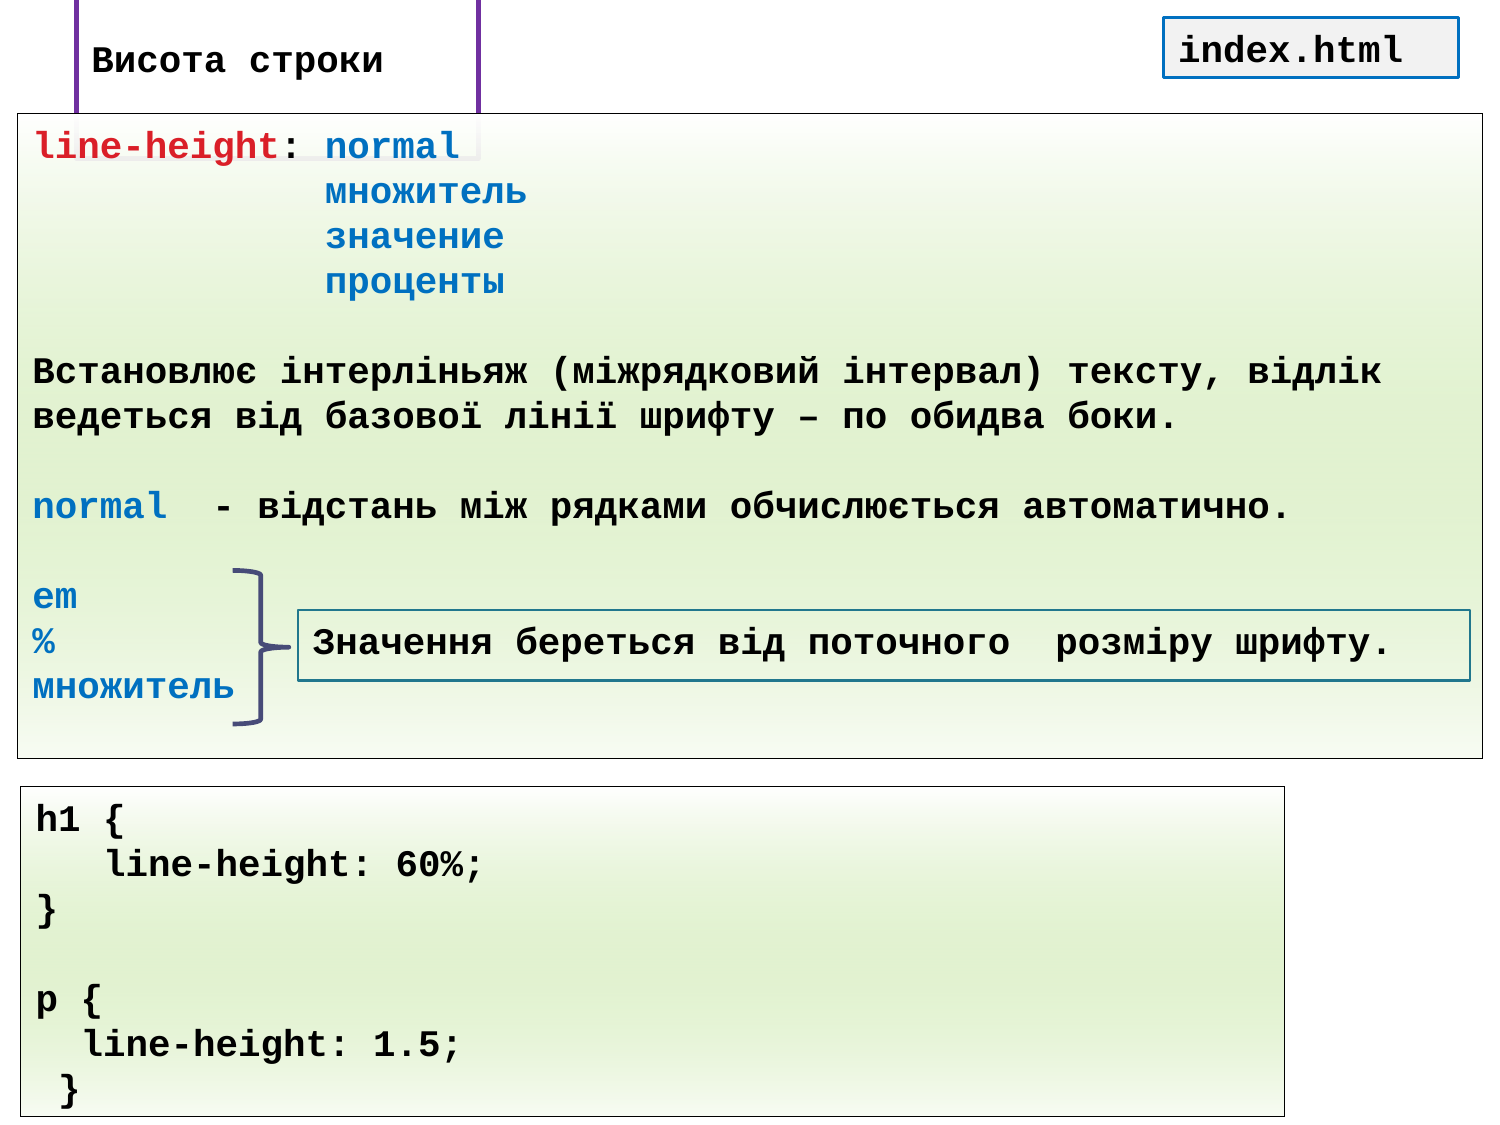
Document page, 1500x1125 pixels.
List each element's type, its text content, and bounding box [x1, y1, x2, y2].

text_box line-height: normal множитель значение проценты Встановлює інтерліньяж (міжрядковий інтервал) тексту, відлік ведеться від базової лінії шрифту – по обидва боки. normal - відстань між рядками обчислюється автоматично. em % множитель [17, 113, 1483, 759]
text_box h1 { line-height: 60%; } p { line-height: 1.5; } [20, 786, 1285, 1117]
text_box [232, 570, 1471, 725]
text_box index.html [1163, 17, 1459, 78]
title Висота строки [76, 0, 479, 113]
